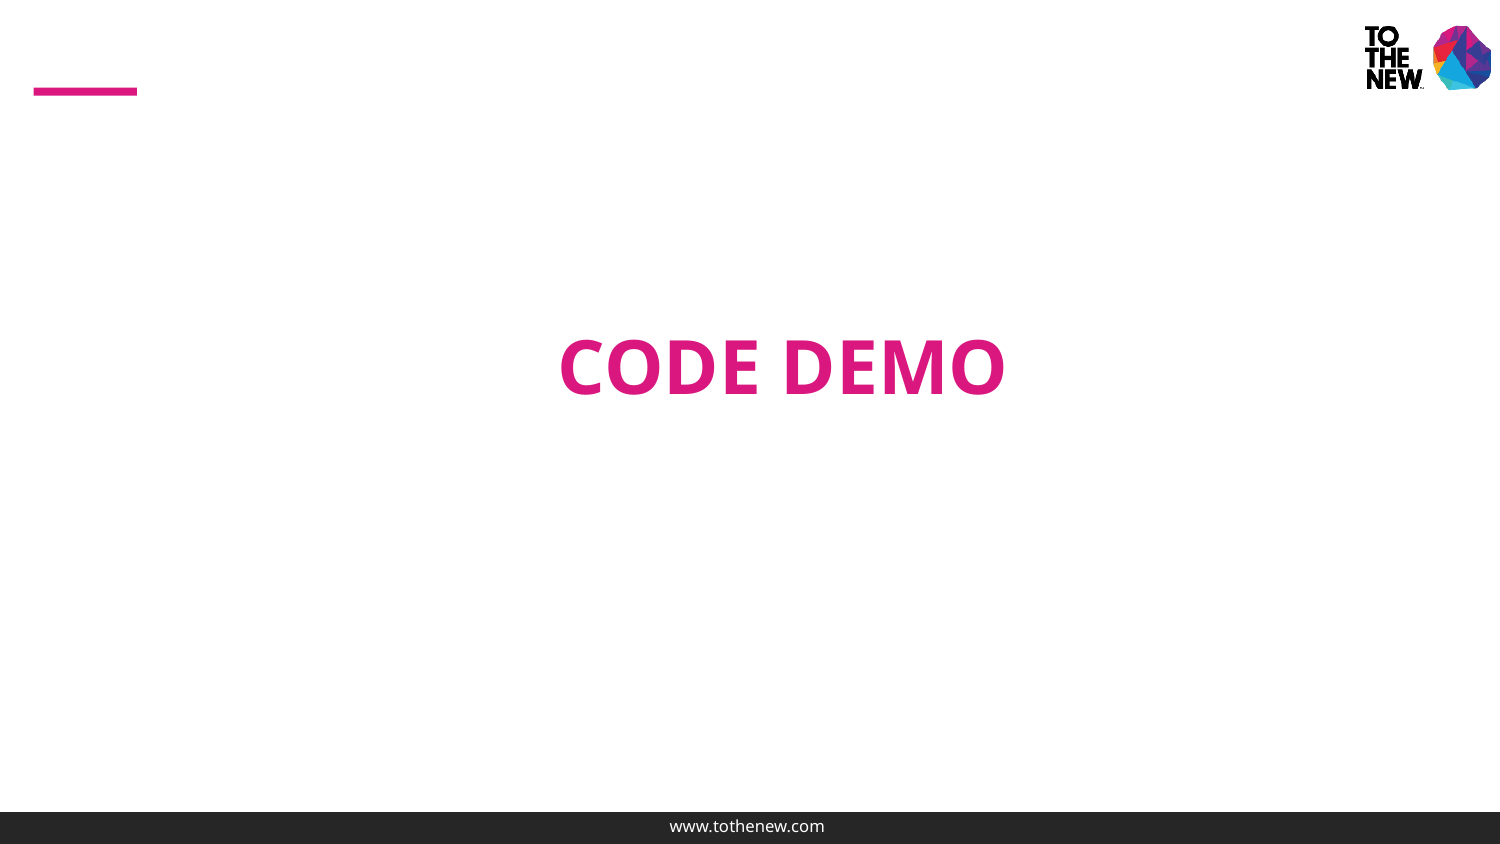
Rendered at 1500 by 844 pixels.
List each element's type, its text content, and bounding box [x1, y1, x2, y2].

list CODE DEMO [450, 326, 1117, 414]
picture [1350, 0, 1500, 116]
